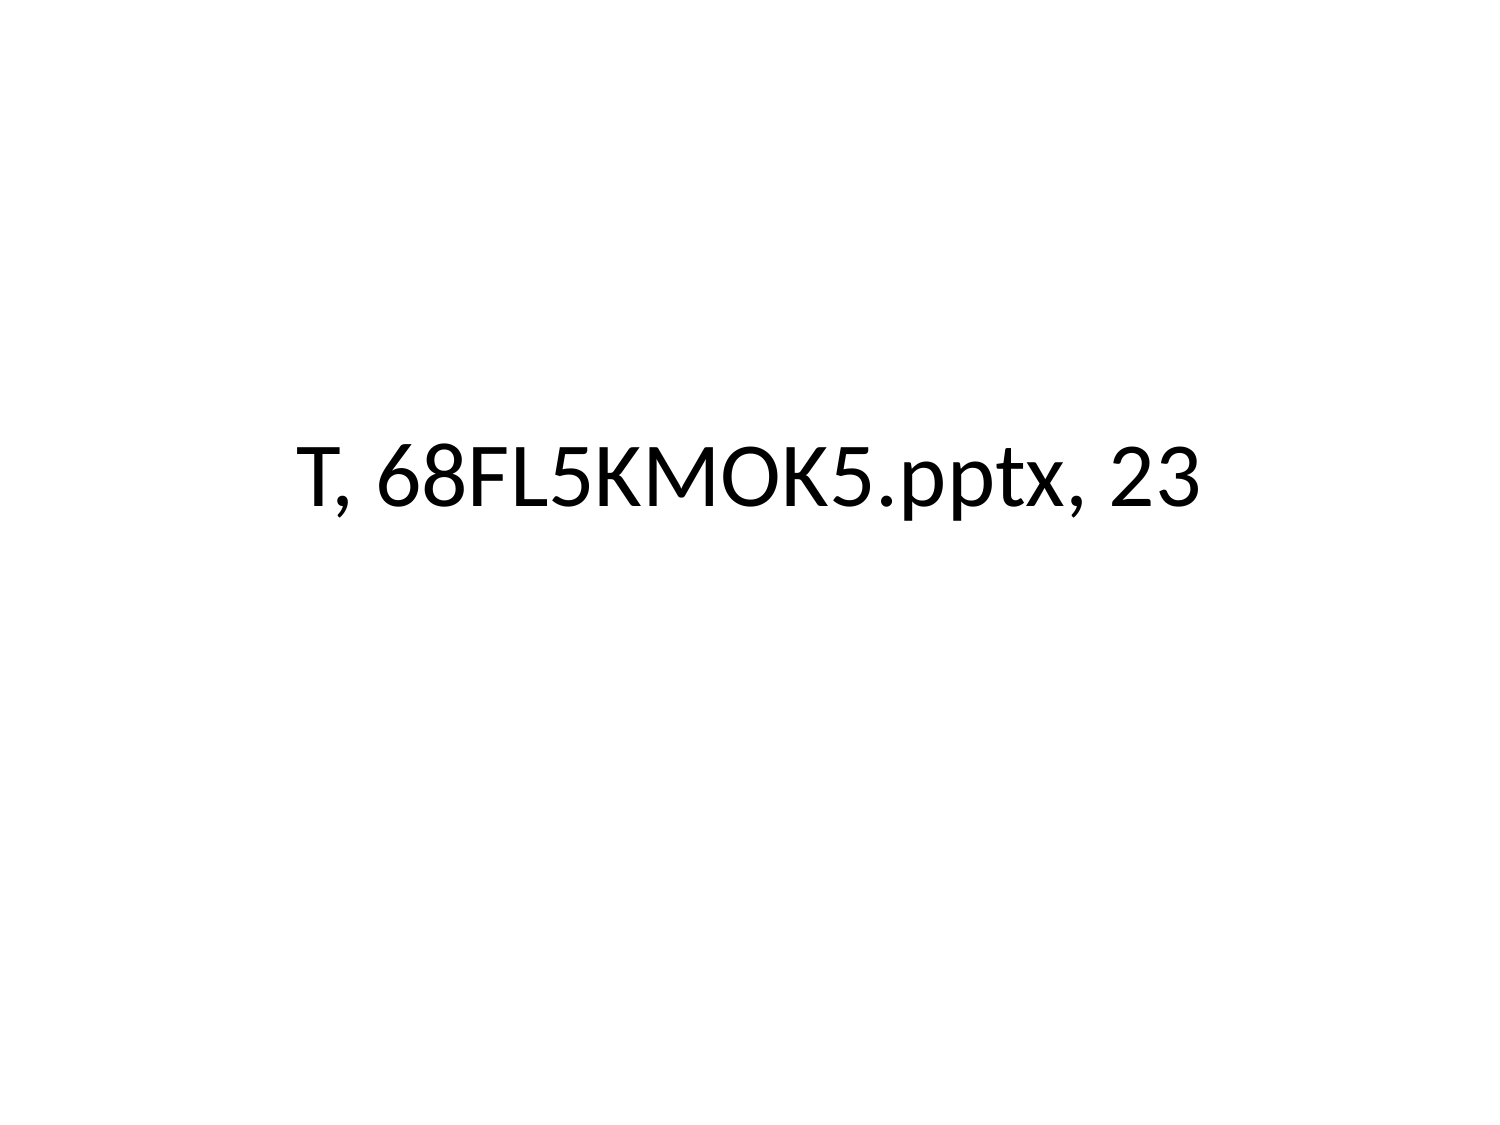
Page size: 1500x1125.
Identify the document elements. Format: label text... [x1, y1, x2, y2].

title T, 68FL5KMOK5.pptx, 23 [112, 349, 1388, 591]
